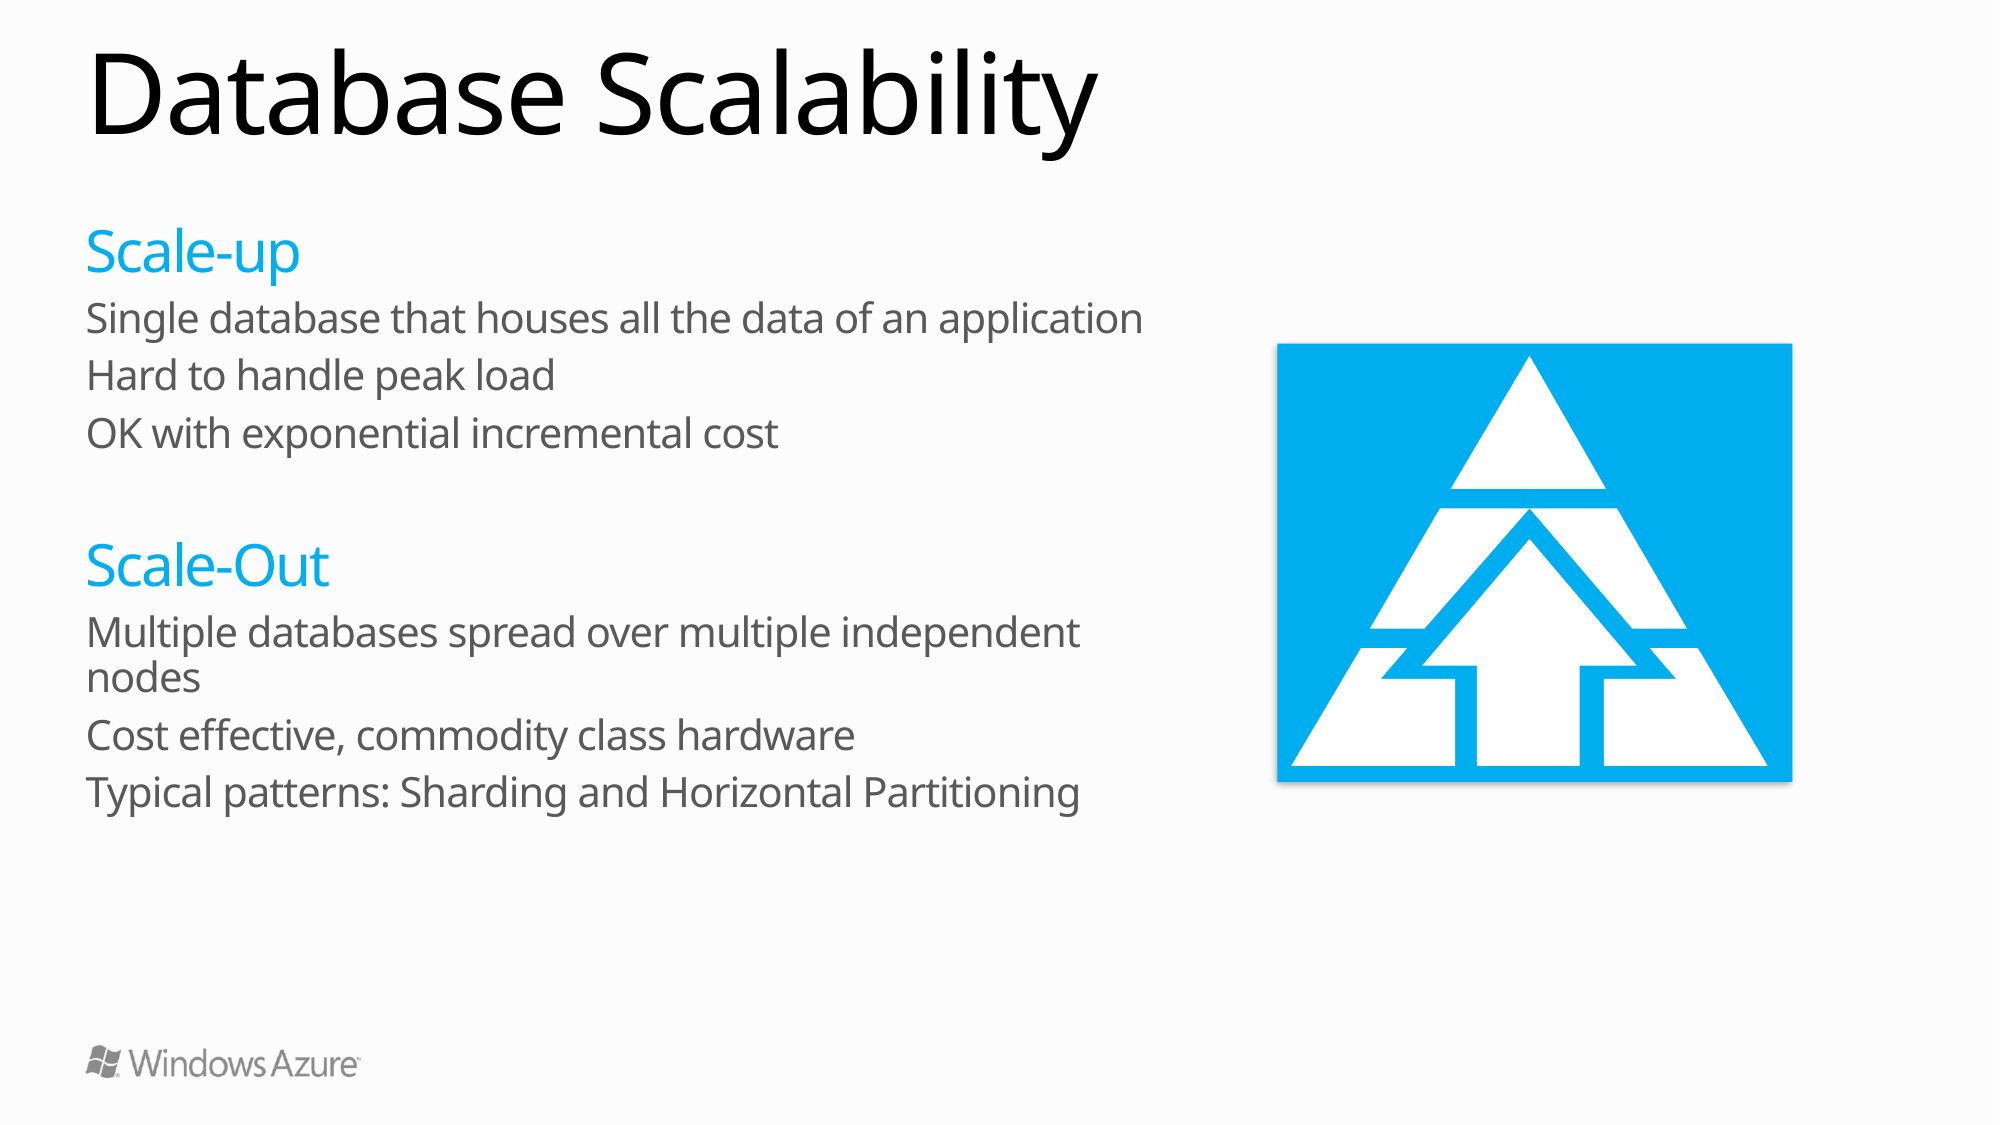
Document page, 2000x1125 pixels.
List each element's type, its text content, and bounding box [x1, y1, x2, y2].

text_box [1277, 343, 1793, 783]
text_box Scale-up Single database that houses all the data of an application Hard to handle peak load OK with exponential incremental cost Scale-Out Multiple databases spread over multiple independent nodes Cost effective, commodity class hardware Typical patterns: Sharding and Horizontal Partitioning [85, 221, 1186, 1006]
picture [1532, 509, 1685, 628]
picture [1424, 540, 1635, 765]
title Database Scalability [85, 37, 1914, 161]
picture [1604, 649, 1766, 765]
picture [1293, 649, 1455, 765]
picture [1372, 509, 1527, 628]
picture [1452, 358, 1604, 488]
